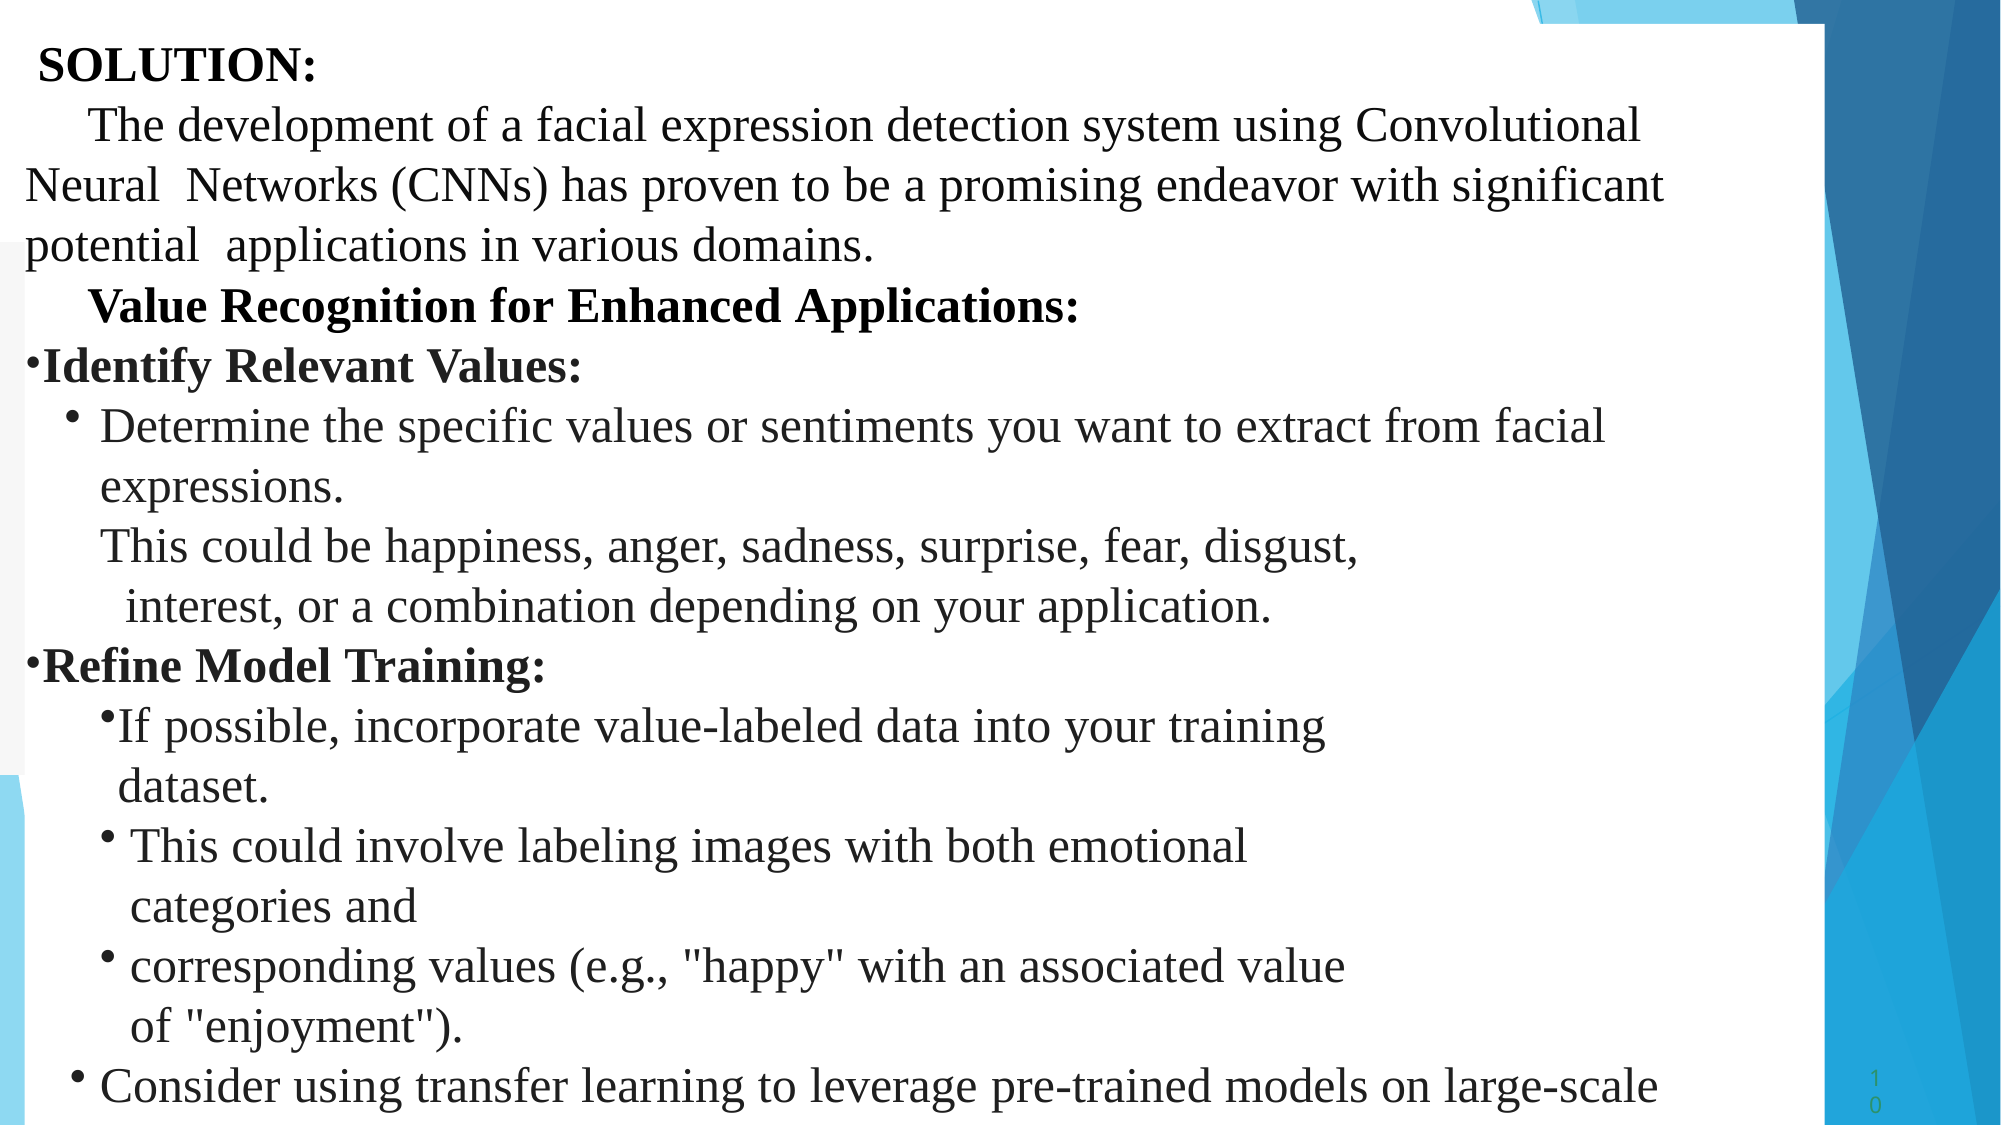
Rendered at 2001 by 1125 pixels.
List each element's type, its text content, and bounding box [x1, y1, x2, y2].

text_box 1 0 [1867, 1062, 1884, 1118]
picture [0, 241, 443, 775]
text_box [24, 23, 1825, 1125]
text_box SOLUTION: The development of a facial expression detection system using Convolutional Neural Networks (CNNs) has proven to be a promising endeavor with significant potential applications in various domains. Value Recognition for Enhanced Applications: Identify Relevant Values: Determine the specific values or sentiments you want to extract from facial expressions. This could be happiness, anger, sadness, surprise, fear, disgust, interest, or a combination depending on your application. Refine Model Training: If possible, incorporate value-labeled data into your training dataset. This could involve labeling images with both emotional categories and corresponding values (e.g., "happy" with an associated value of "enjoyment"). Consider using transfer learning to leverage pre-trained models on large-scale datasets, potentially fine-tuning them for your specific value recognition task. [22, 29, 1788, 1125]
